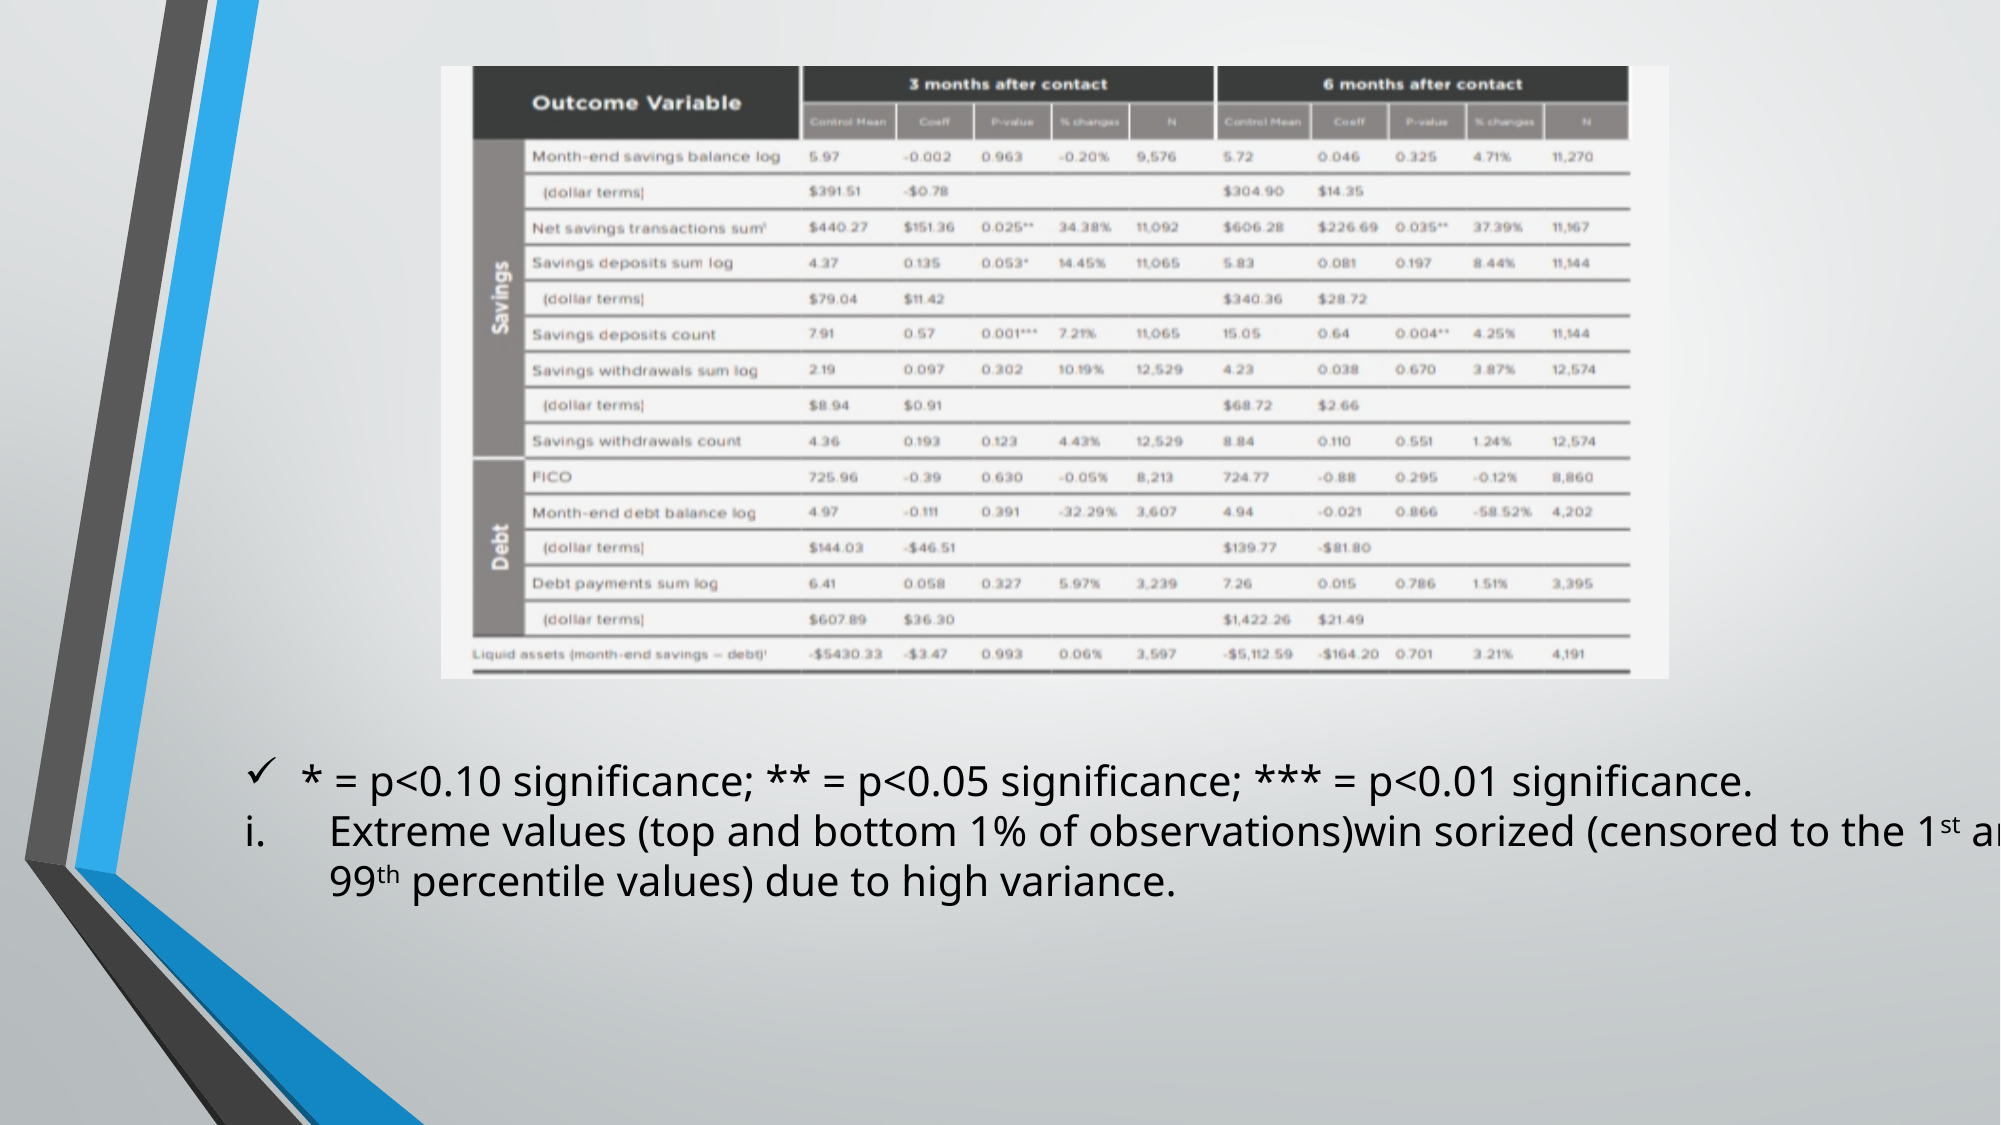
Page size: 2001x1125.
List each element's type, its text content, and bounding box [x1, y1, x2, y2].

text_box * = p<0.10 significance; ** = p<0.05 significance; *** = p<0.01 significance. Extreme values (top and bottom 1% of observations)win sorized (censored to the 1st and 99th percentile values) due to high variance. [229, 746, 2000, 912]
picture [441, 65, 1669, 679]
